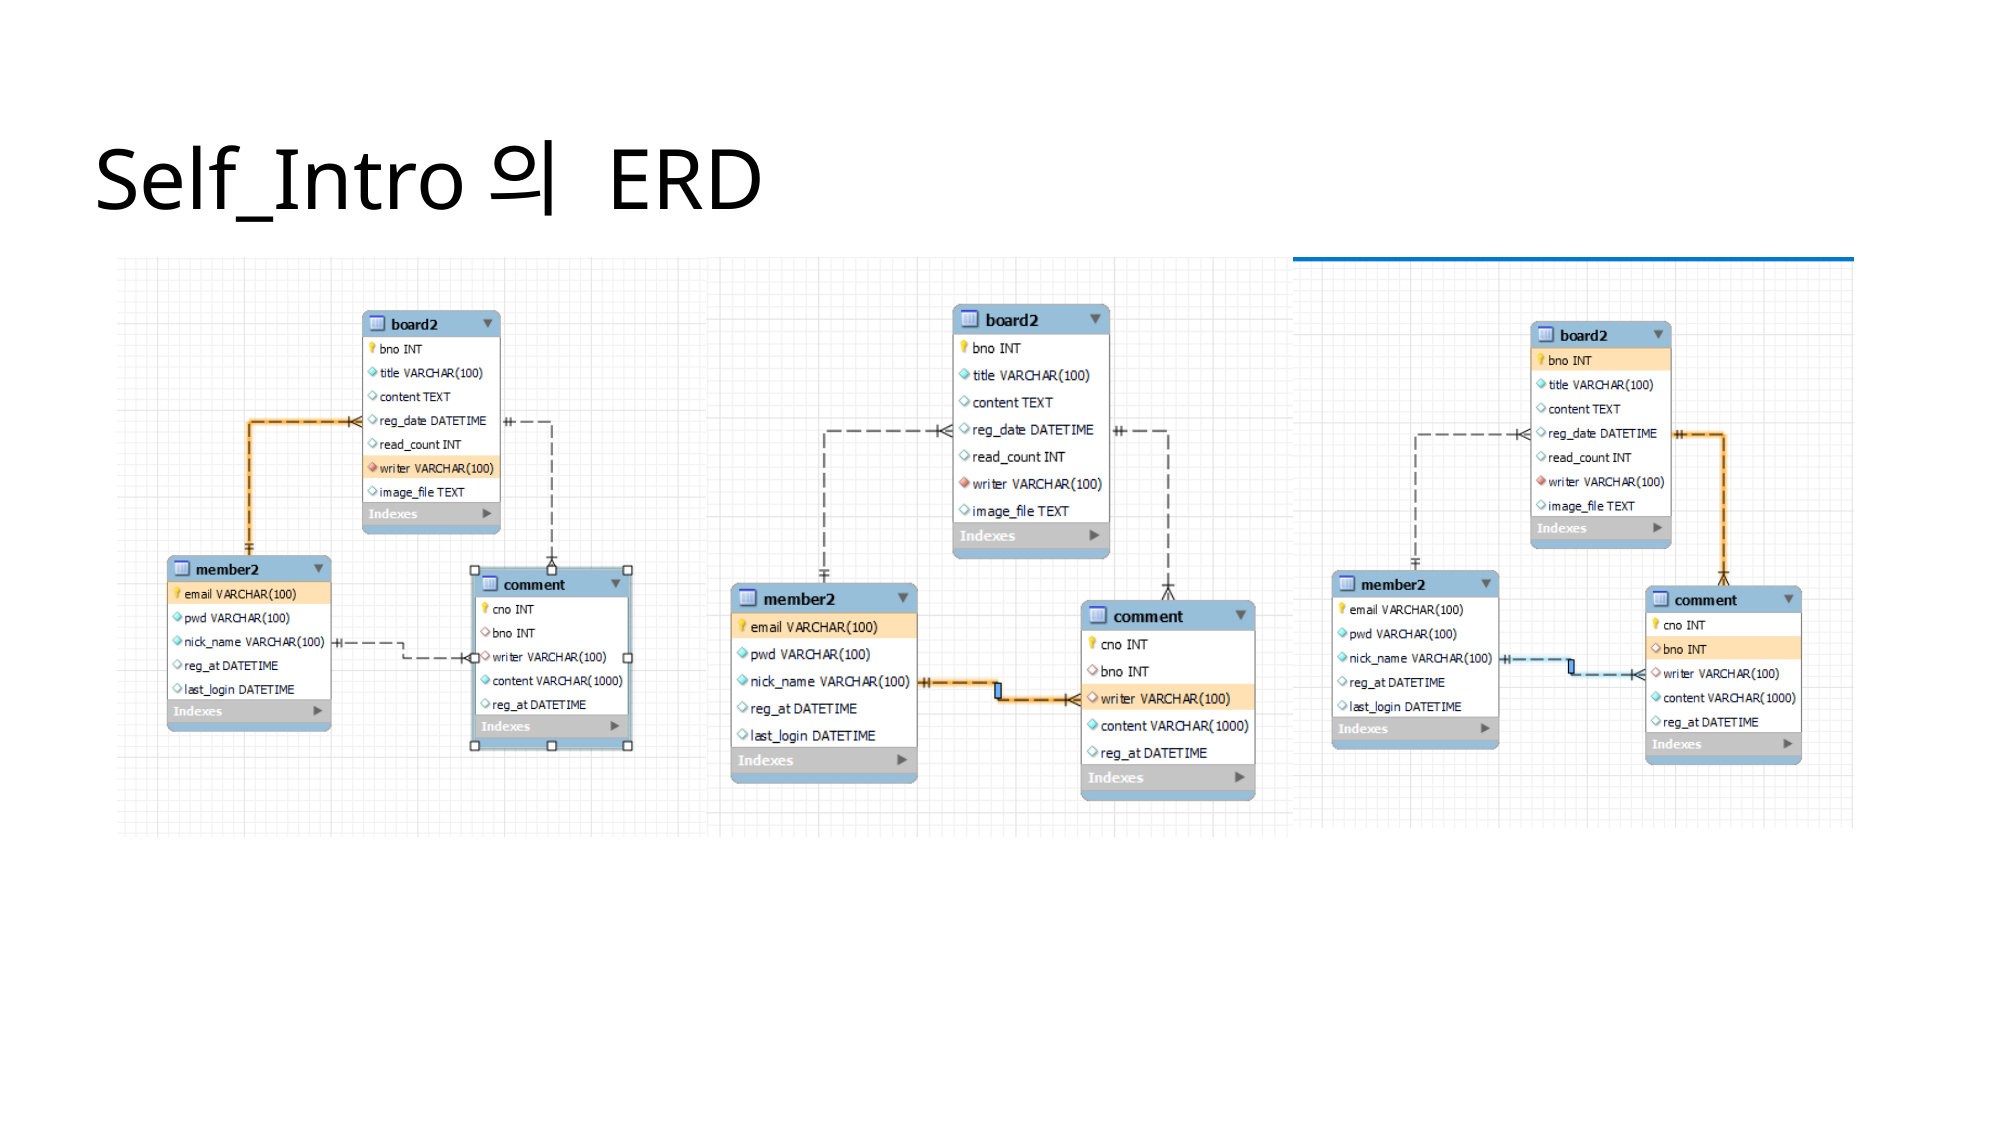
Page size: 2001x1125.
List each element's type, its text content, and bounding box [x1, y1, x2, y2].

text_box Self_Intro의 ERD [79, 118, 831, 234]
picture [117, 257, 1854, 837]
